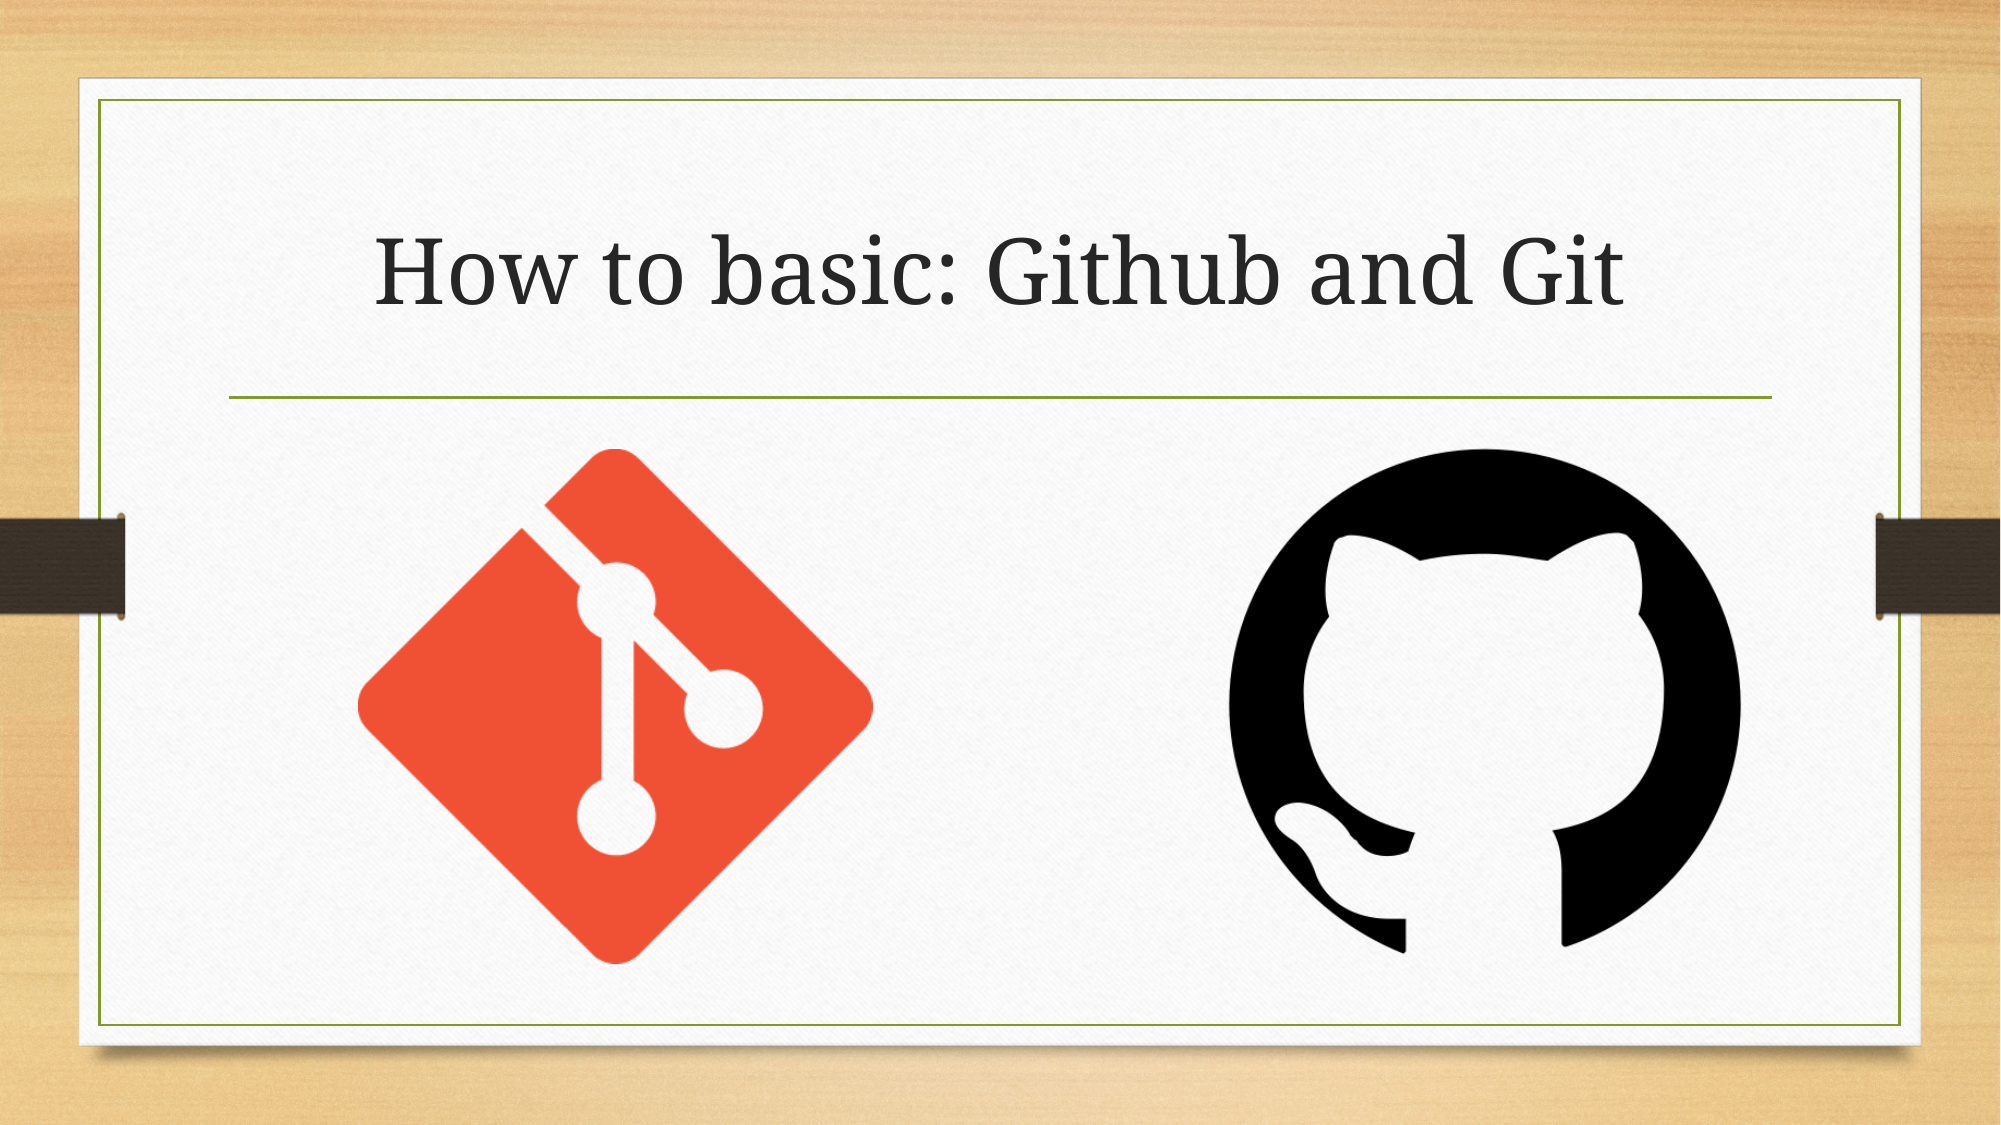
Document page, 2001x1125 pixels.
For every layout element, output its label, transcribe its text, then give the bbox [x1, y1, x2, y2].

title How to basic: Github and Git [212, 161, 1788, 375]
picture [0, 0, 2001, 1125]
